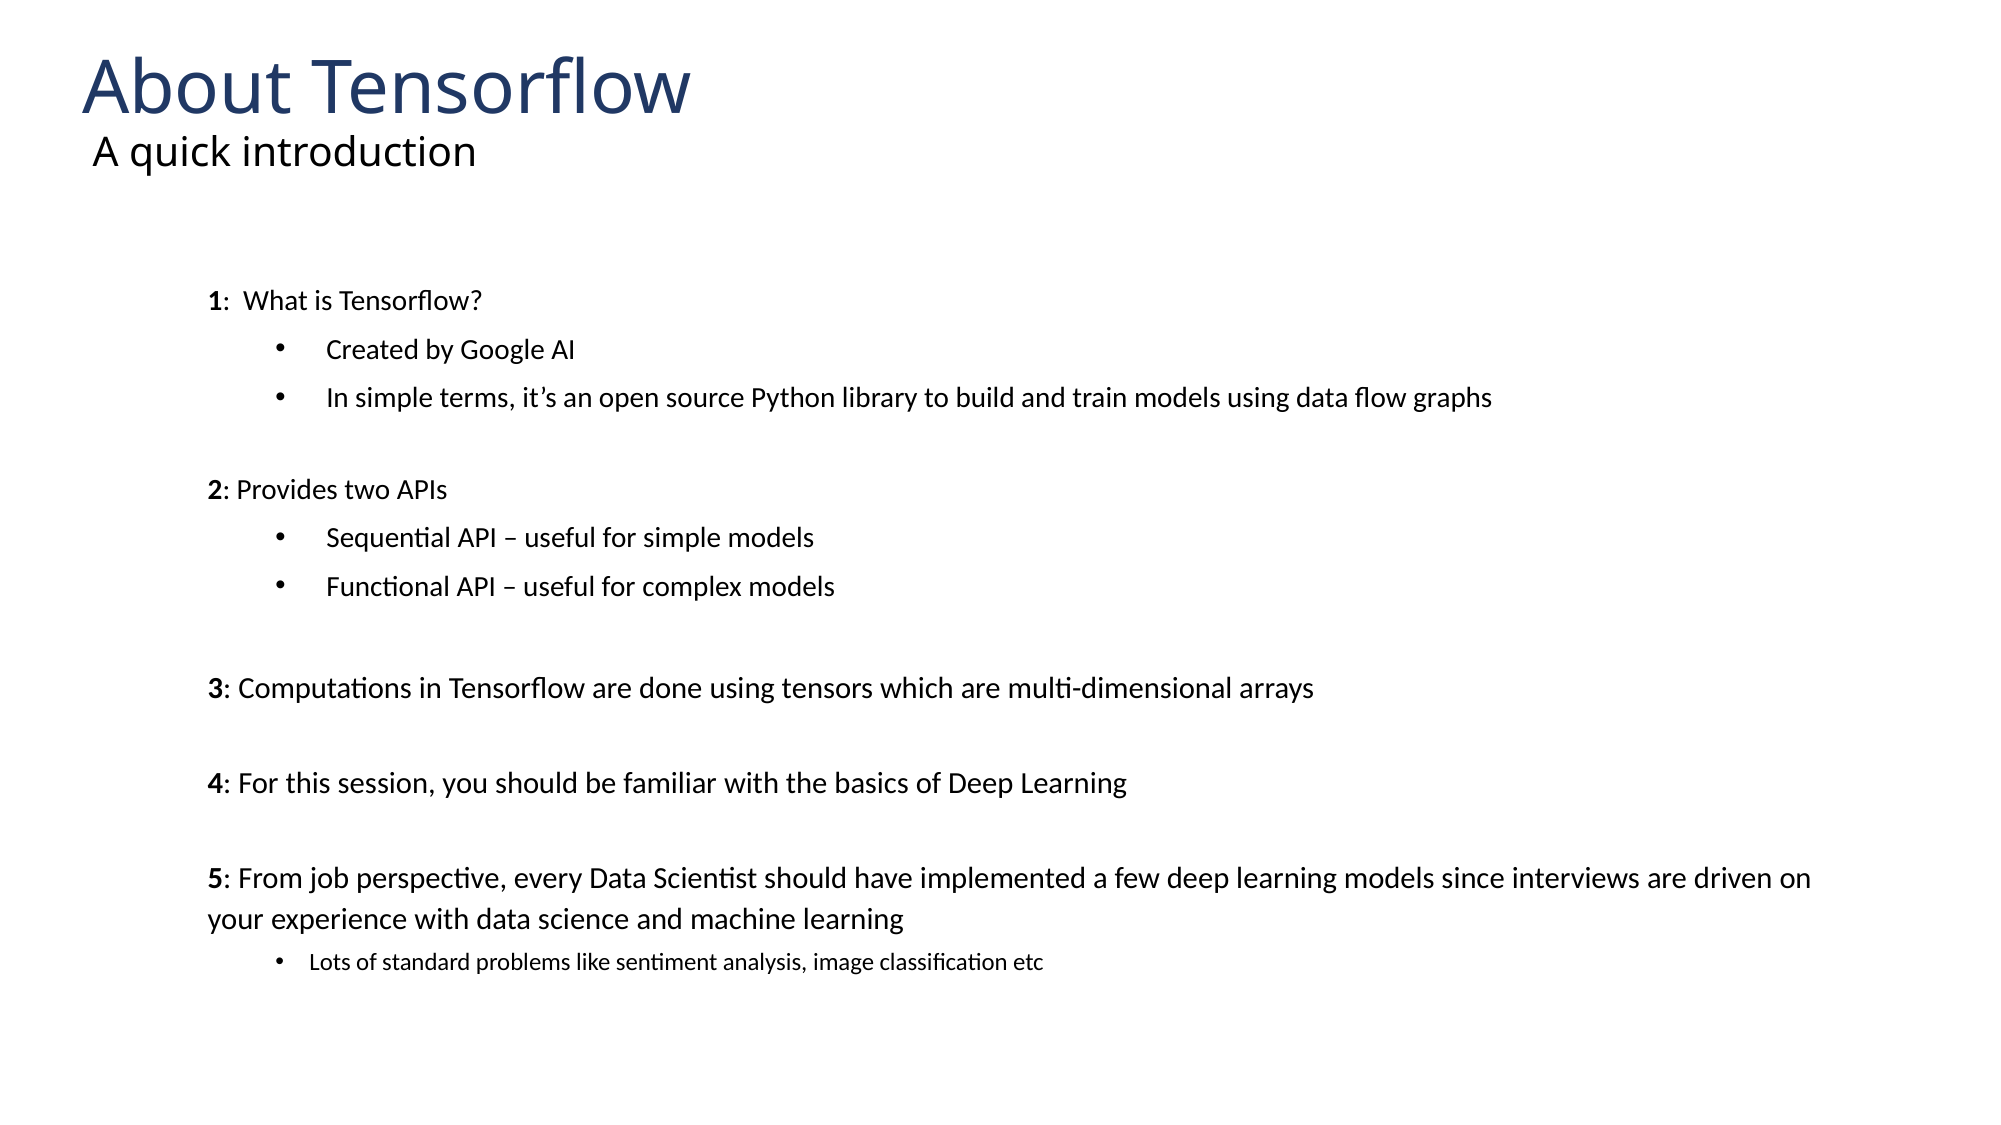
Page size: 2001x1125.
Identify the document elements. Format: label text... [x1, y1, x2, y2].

text_box About Tensorflow A quick introduction [67, 35, 1793, 184]
list 1: What is Tensorflow? Created by Google AI In simple terms, it’s an open source Python library to build and train models using data flow graphs 2: Provides two APIs Sequential API – useful for simple models Functional API – useful for complex models 3: Computations in Tensorflow are done using tensors which are multi-dimensional arrays 4: For this session, you should be familiar with the basics of Deep Learning 5: From job perspective, every Data Scientist should have implemented a few deep learning models since interviews are driven on your experience with data science and machine learning Lots of standard problems like sentiment analysis, image classification etc [124, 235, 1859, 988]
